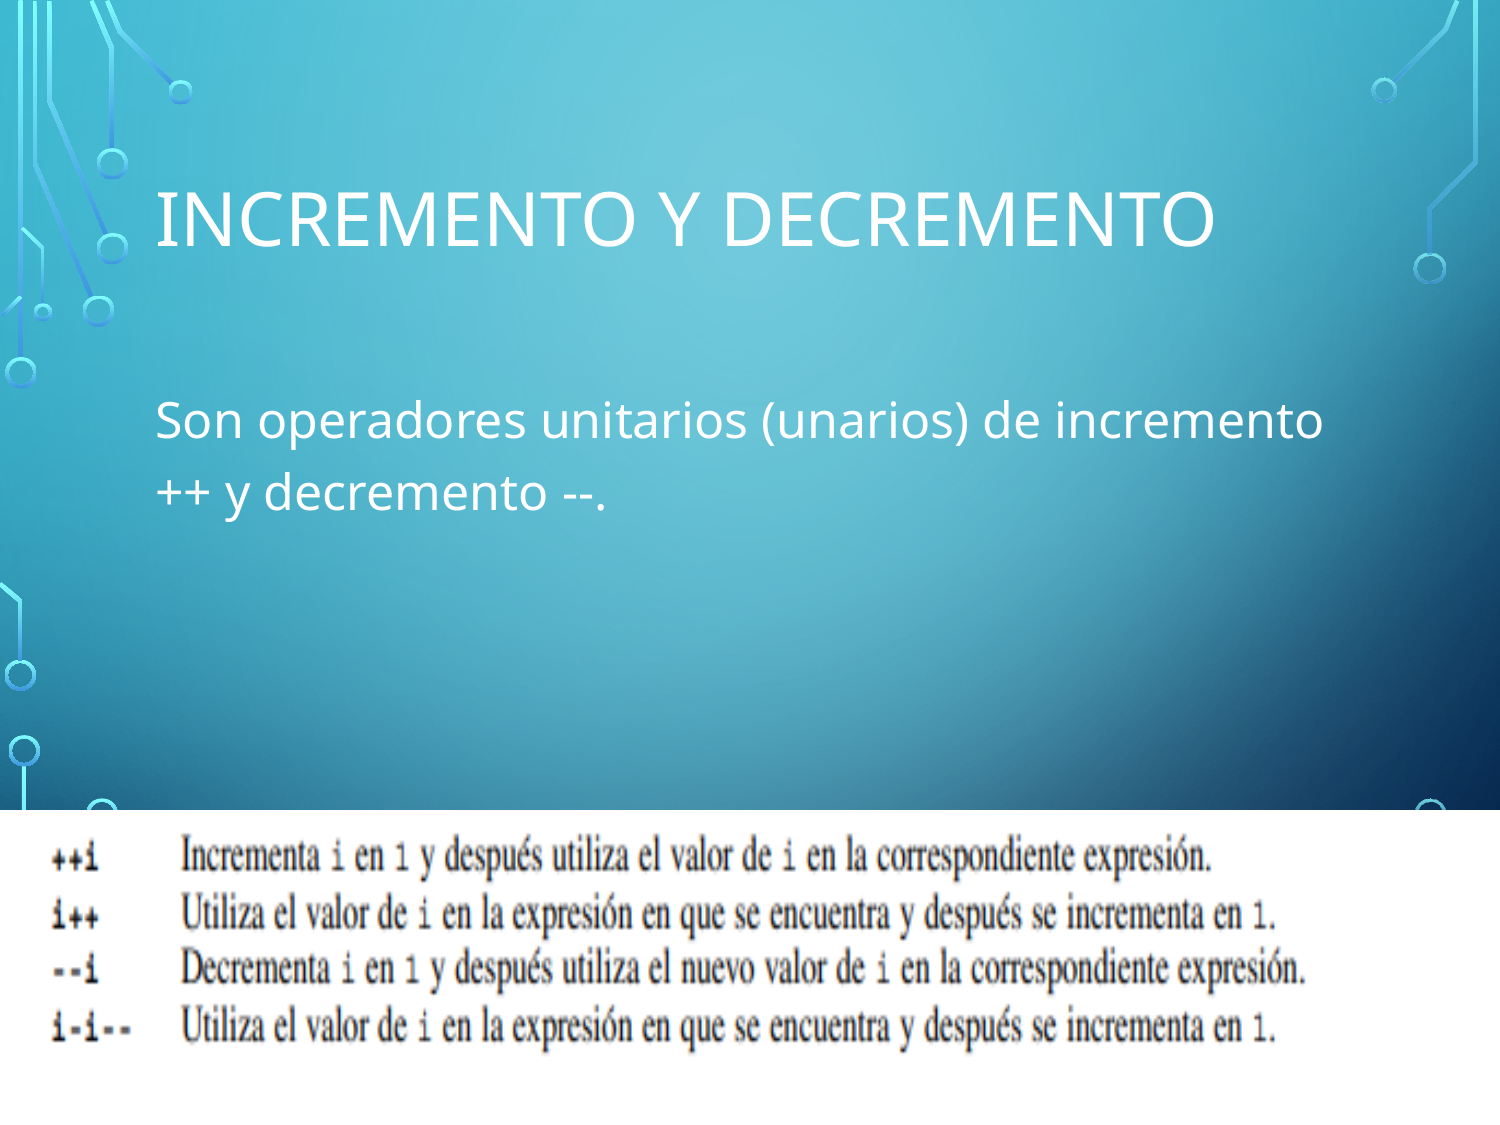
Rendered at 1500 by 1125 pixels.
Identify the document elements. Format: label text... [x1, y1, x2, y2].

list Son operadores unitarios (unarios) de incremento ++ y decremento --. [140, 369, 1360, 810]
title Incremento y decremento [140, 101, 1360, 344]
picture [0, 810, 1500, 1125]
